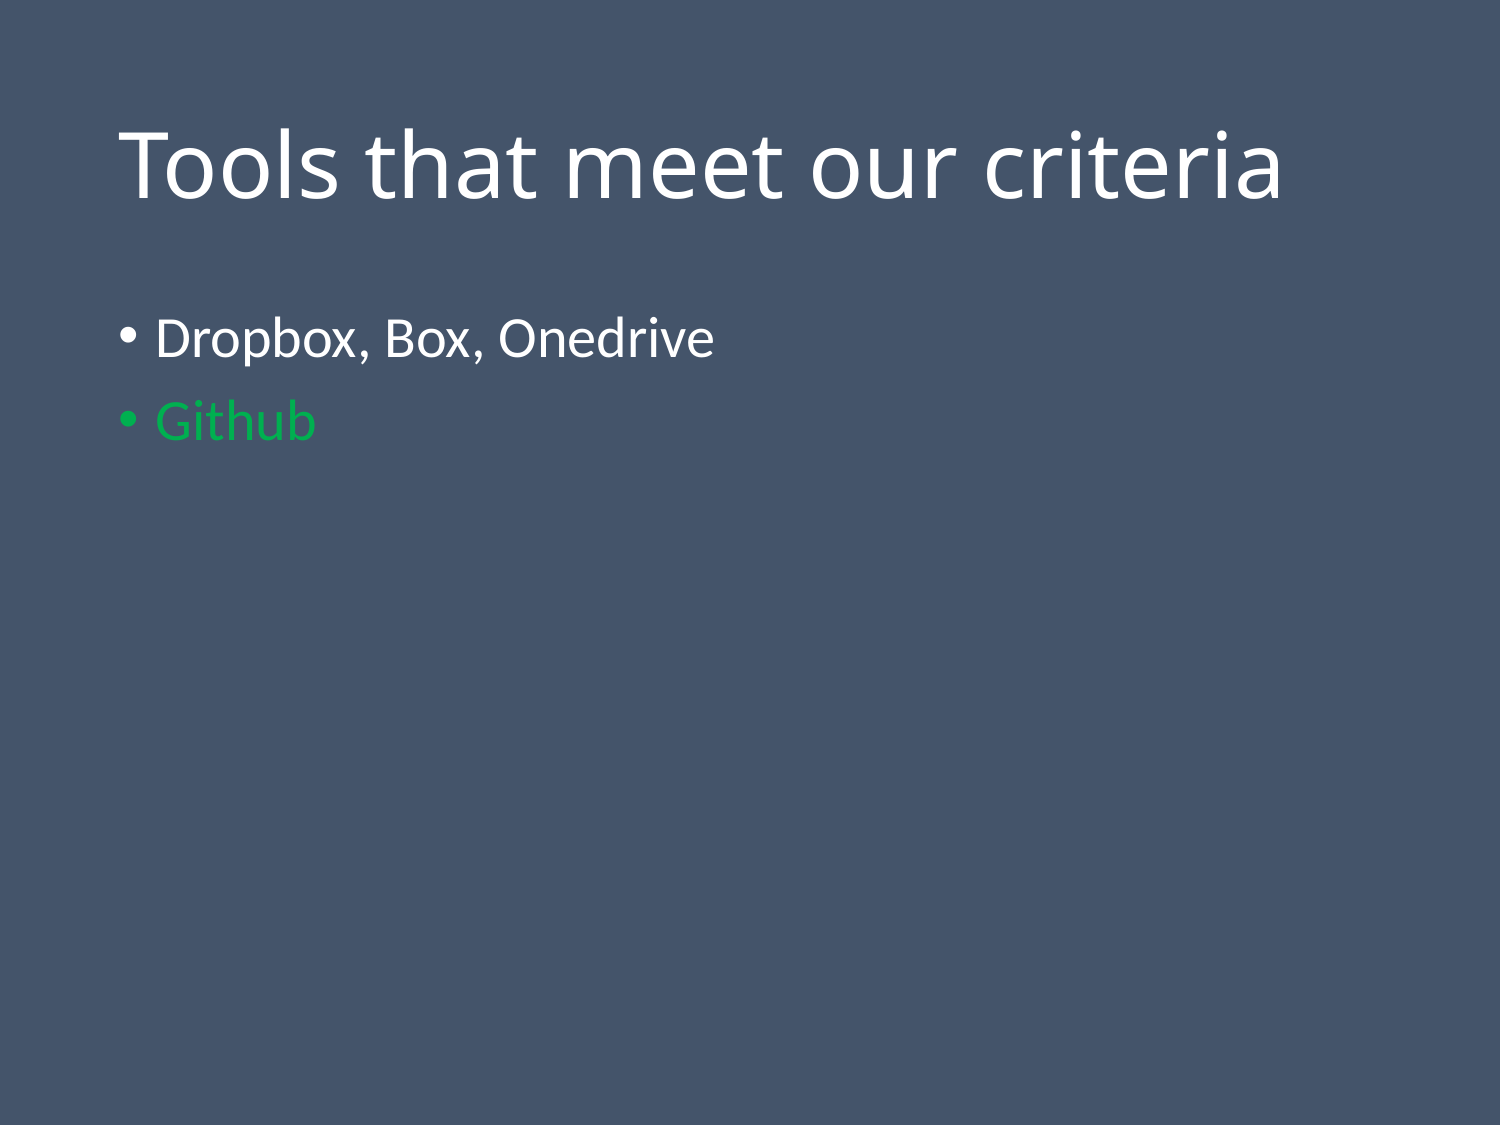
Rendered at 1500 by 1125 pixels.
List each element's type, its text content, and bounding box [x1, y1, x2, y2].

title Tools that meet our criteria [103, 59, 1397, 278]
list Dropbox, Box, Onedrive Github [103, 299, 1397, 1014]
